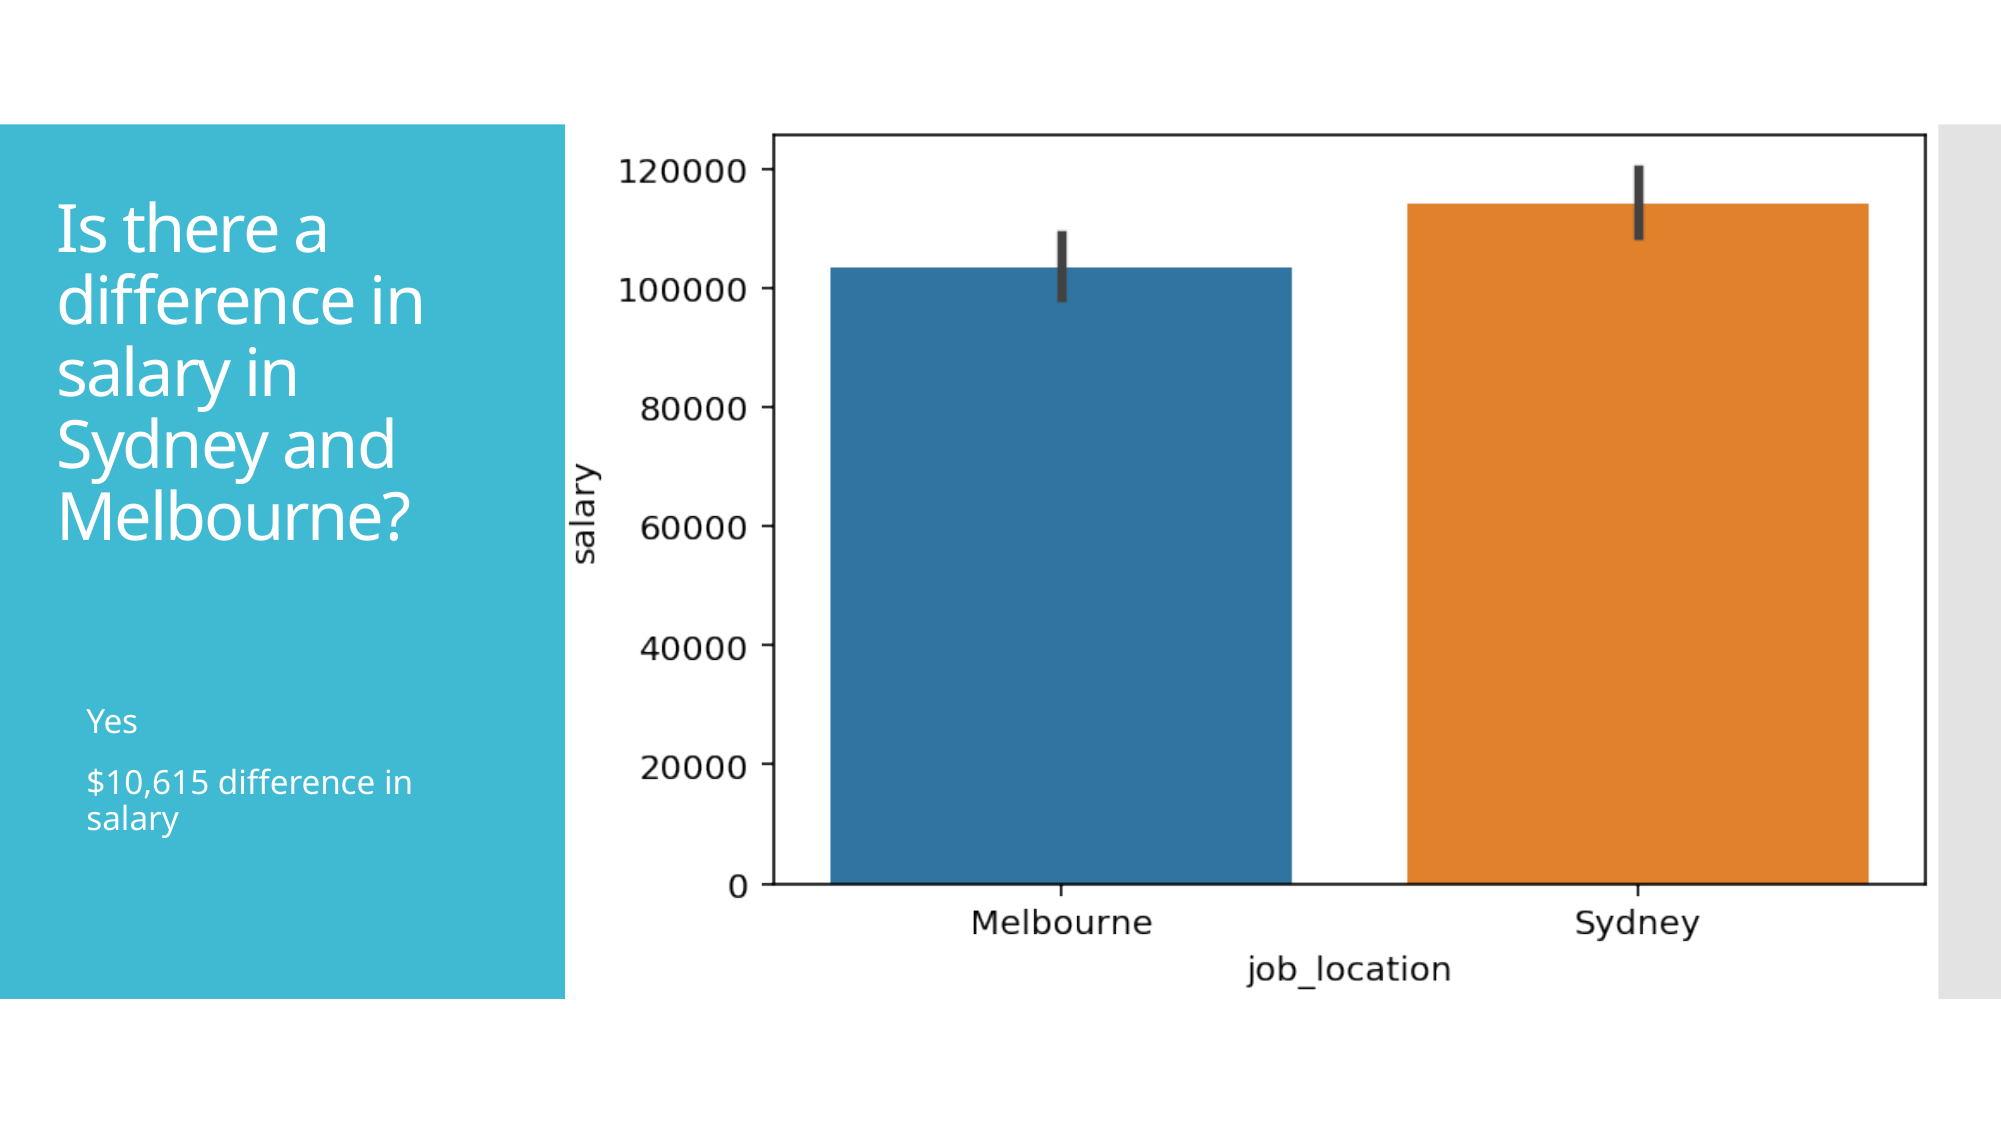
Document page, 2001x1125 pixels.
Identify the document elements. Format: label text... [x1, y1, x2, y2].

picture [545, 111, 1951, 1014]
title Is there a difference in salary in Sydney and Melbourne? [41, 184, 525, 563]
list Yes $10,615 difference in salary [41, 697, 525, 891]
